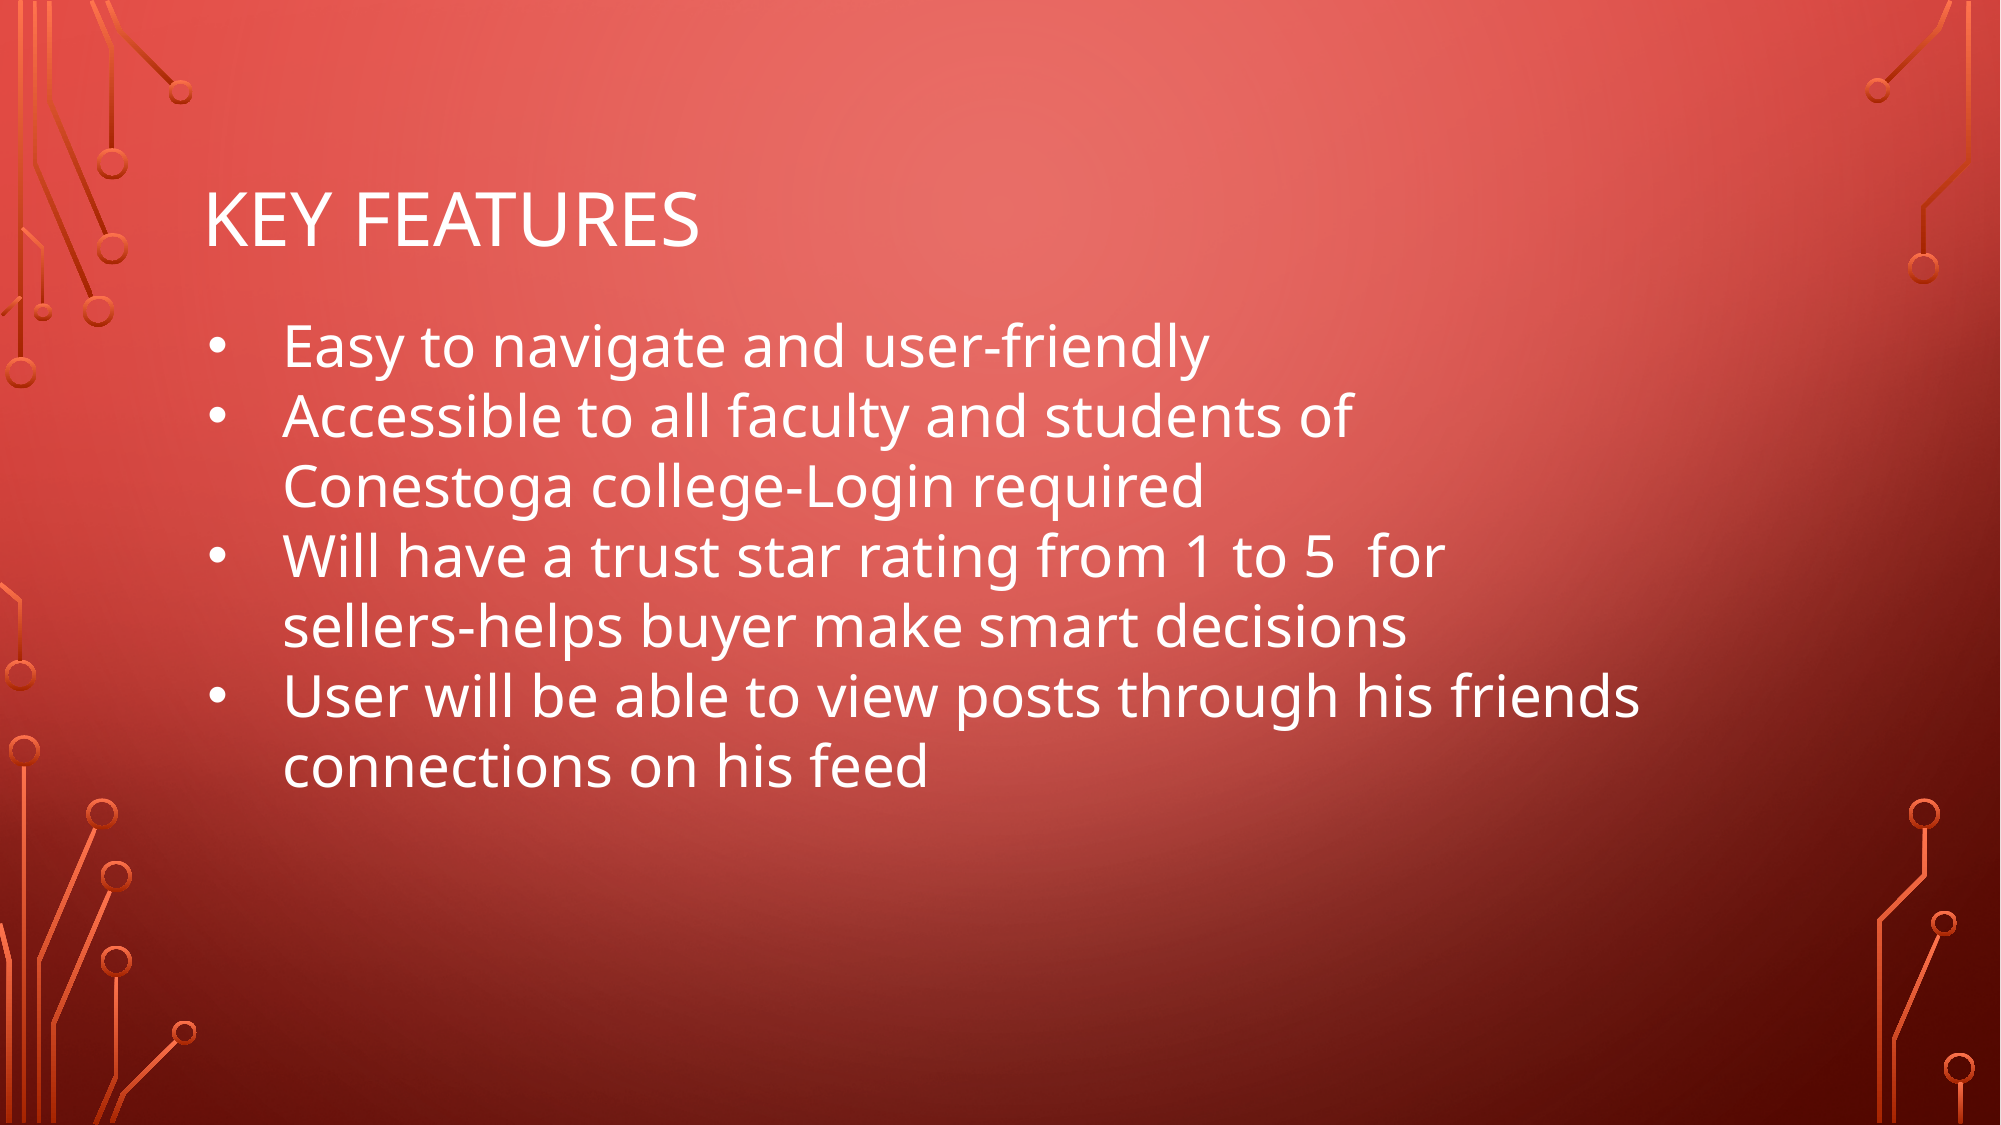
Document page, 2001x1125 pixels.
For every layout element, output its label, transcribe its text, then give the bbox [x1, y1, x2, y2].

text_box Easy to navigate and user-friendly Accessible to all faculty and students of Conestoga college-Login required Will have a trust star rating from 1 to 5 for sellers-helps buyer make smart decisions User will be able to view posts through his friends connections on his feed [192, 302, 1662, 947]
title KEY FEATURES [187, 101, 1813, 344]
